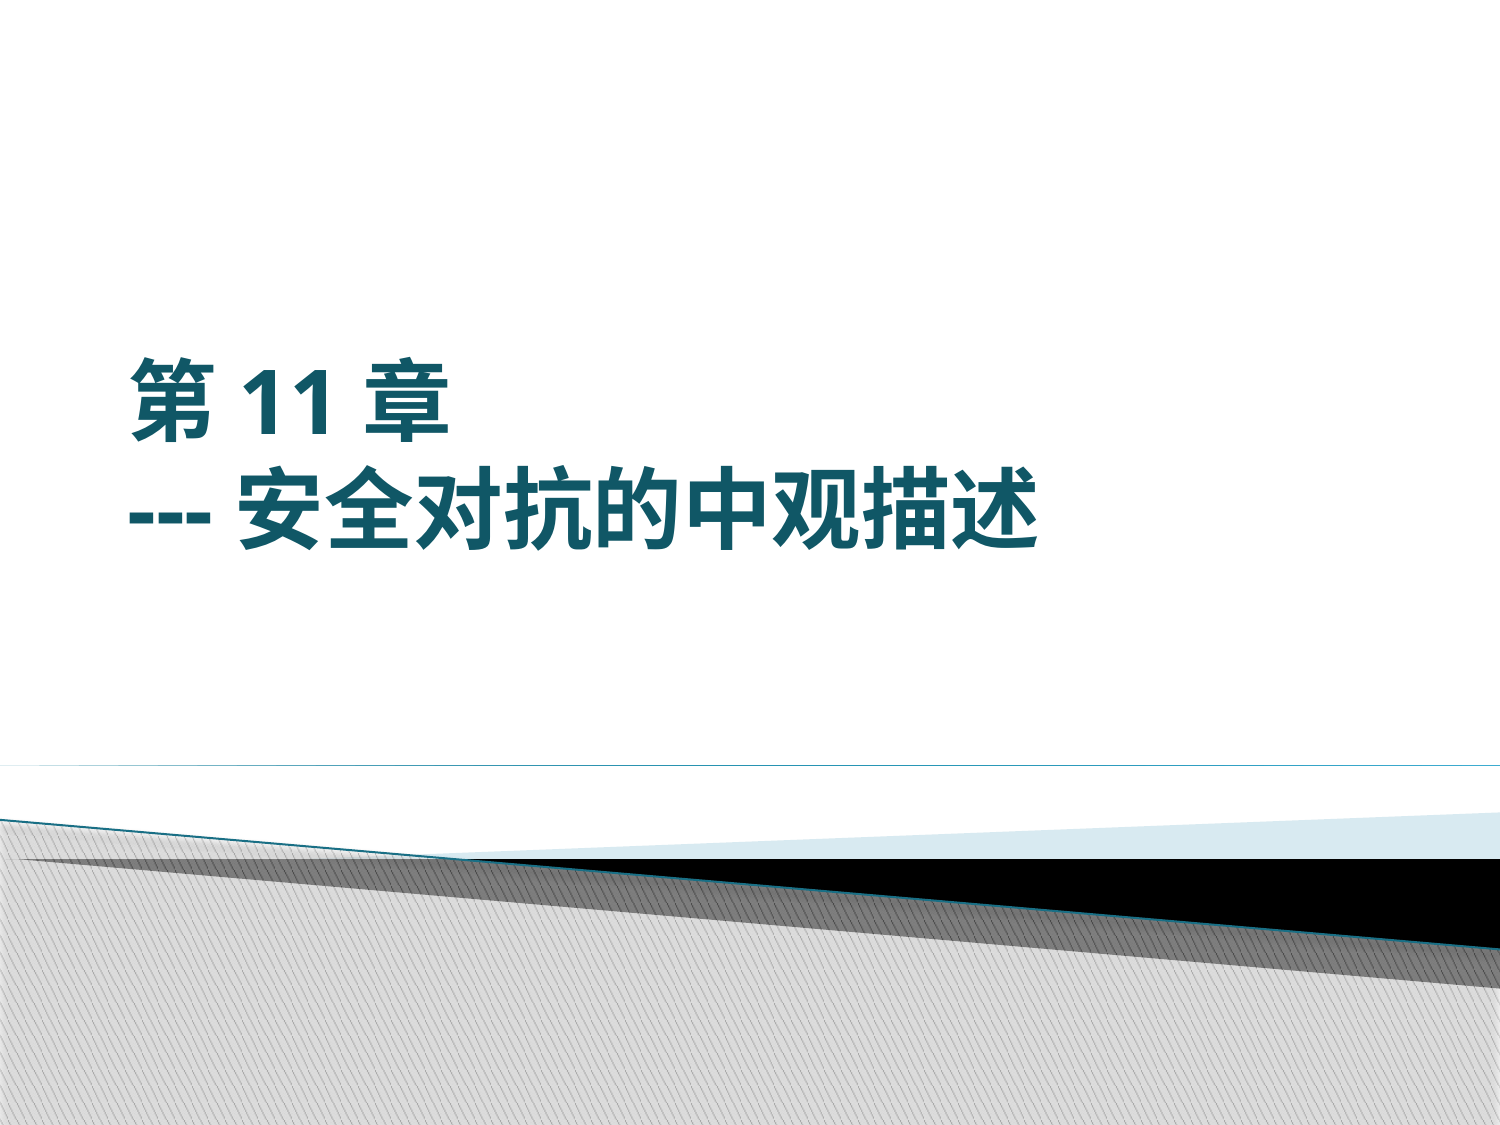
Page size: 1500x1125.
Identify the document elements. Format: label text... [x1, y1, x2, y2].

picture [5, 859, 1500, 989]
title 第11章 ---安全对抗的中观描述 [112, 267, 1388, 568]
